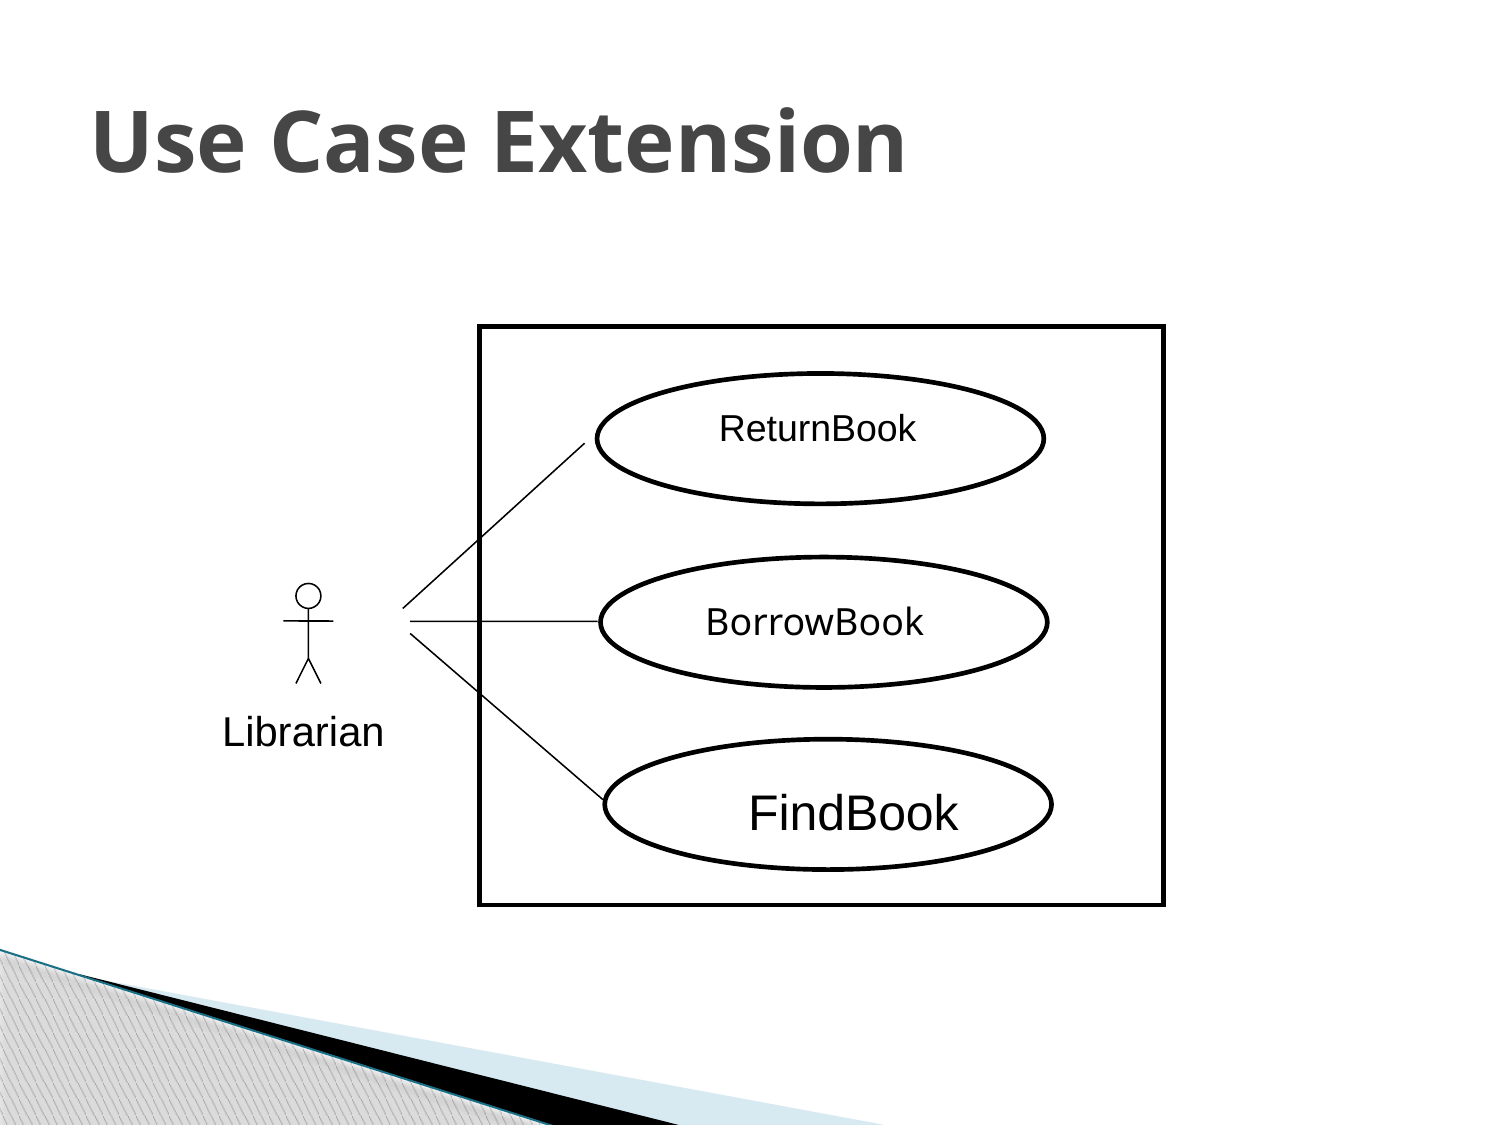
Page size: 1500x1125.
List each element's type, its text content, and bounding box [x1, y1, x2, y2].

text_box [283, 583, 334, 684]
text_box [604, 739, 1052, 870]
text_box [479, 326, 1164, 905]
text_box [597, 373, 1044, 504]
text_box FindBook [733, 772, 974, 848]
text_box Librarian [207, 697, 400, 762]
title Use Case Extension [75, 45, 1425, 233]
text_box [600, 557, 1048, 688]
text_box ReturnBook [704, 397, 932, 457]
